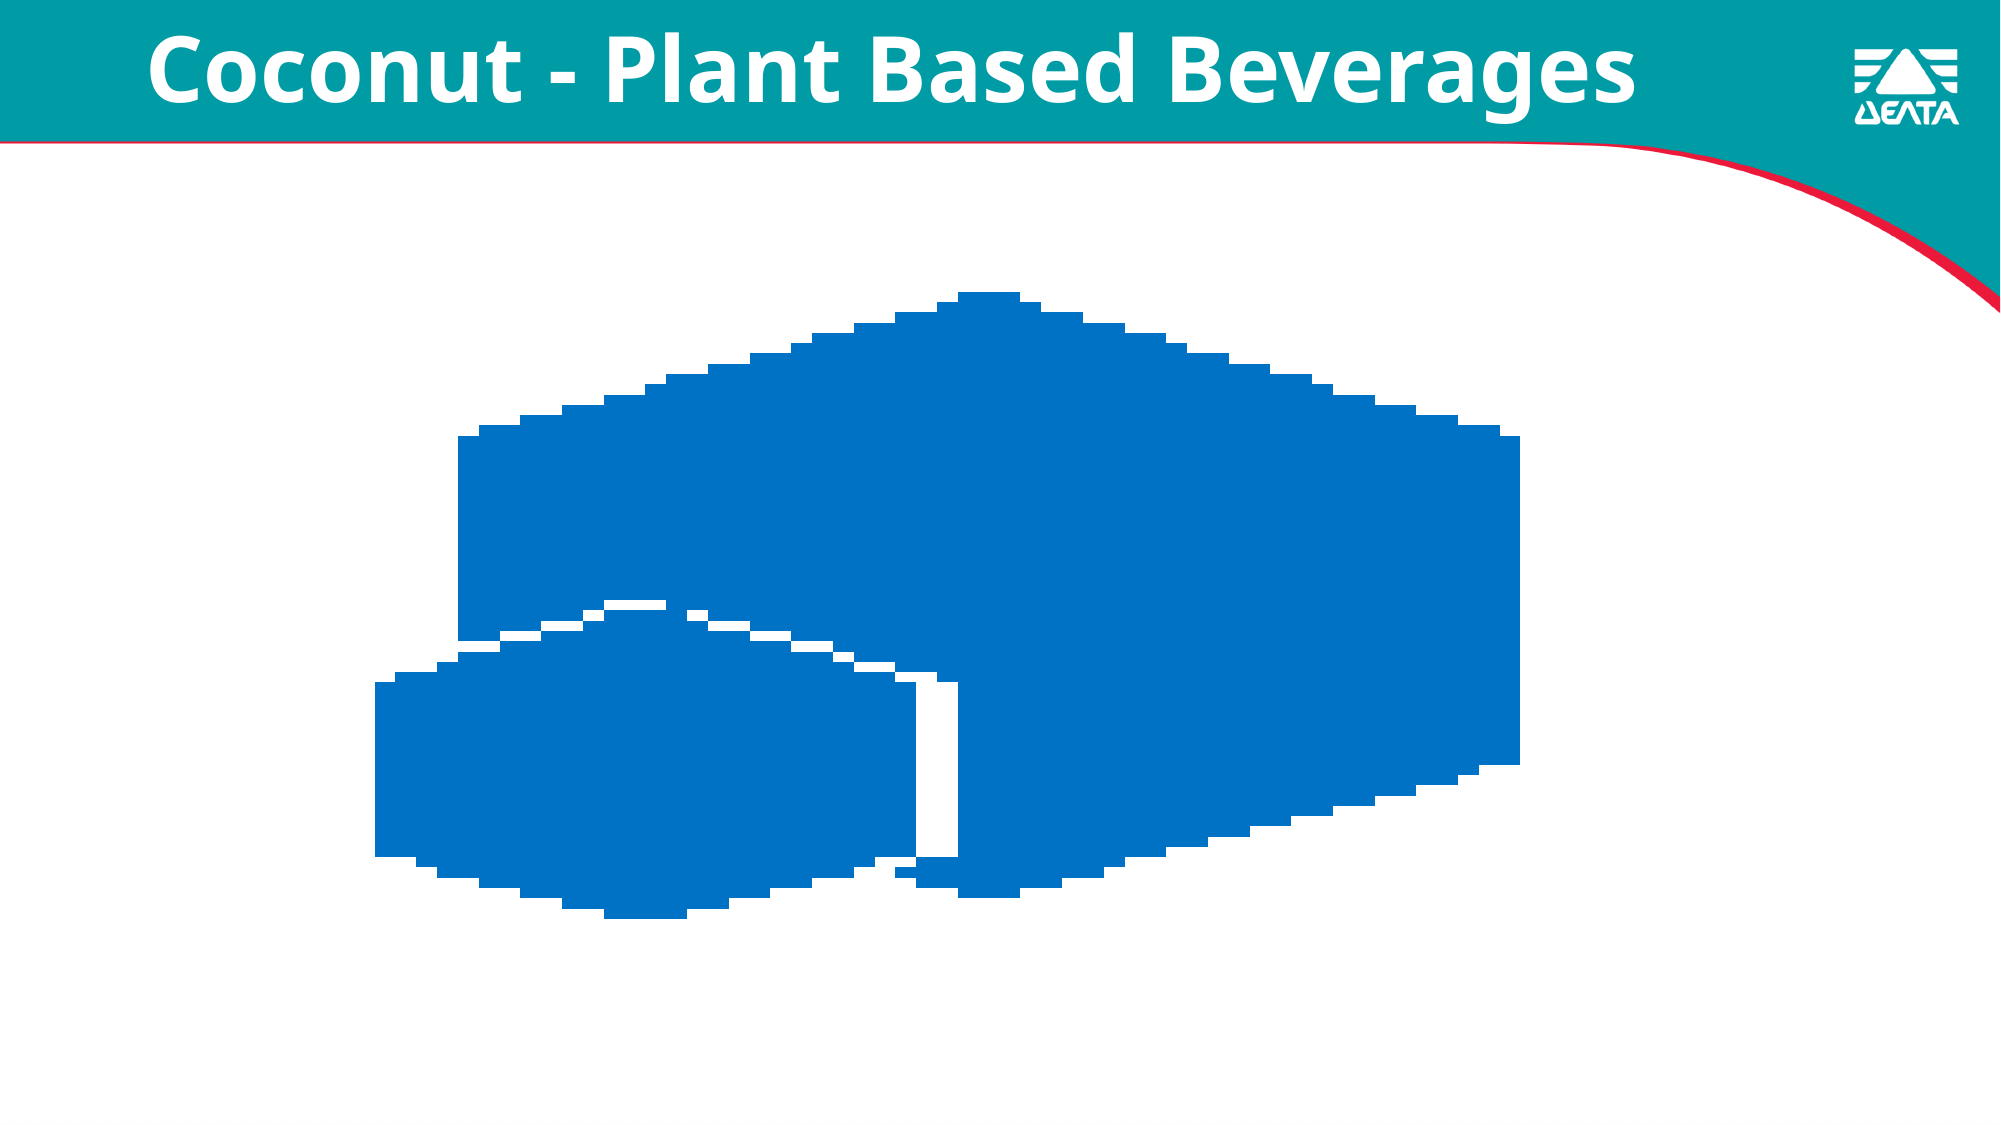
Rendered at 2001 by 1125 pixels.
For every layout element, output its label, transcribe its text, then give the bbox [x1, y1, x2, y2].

picture [0, 0, 2001, 1125]
list Coconut - Plant Based Beverages [130, 15, 1793, 124]
